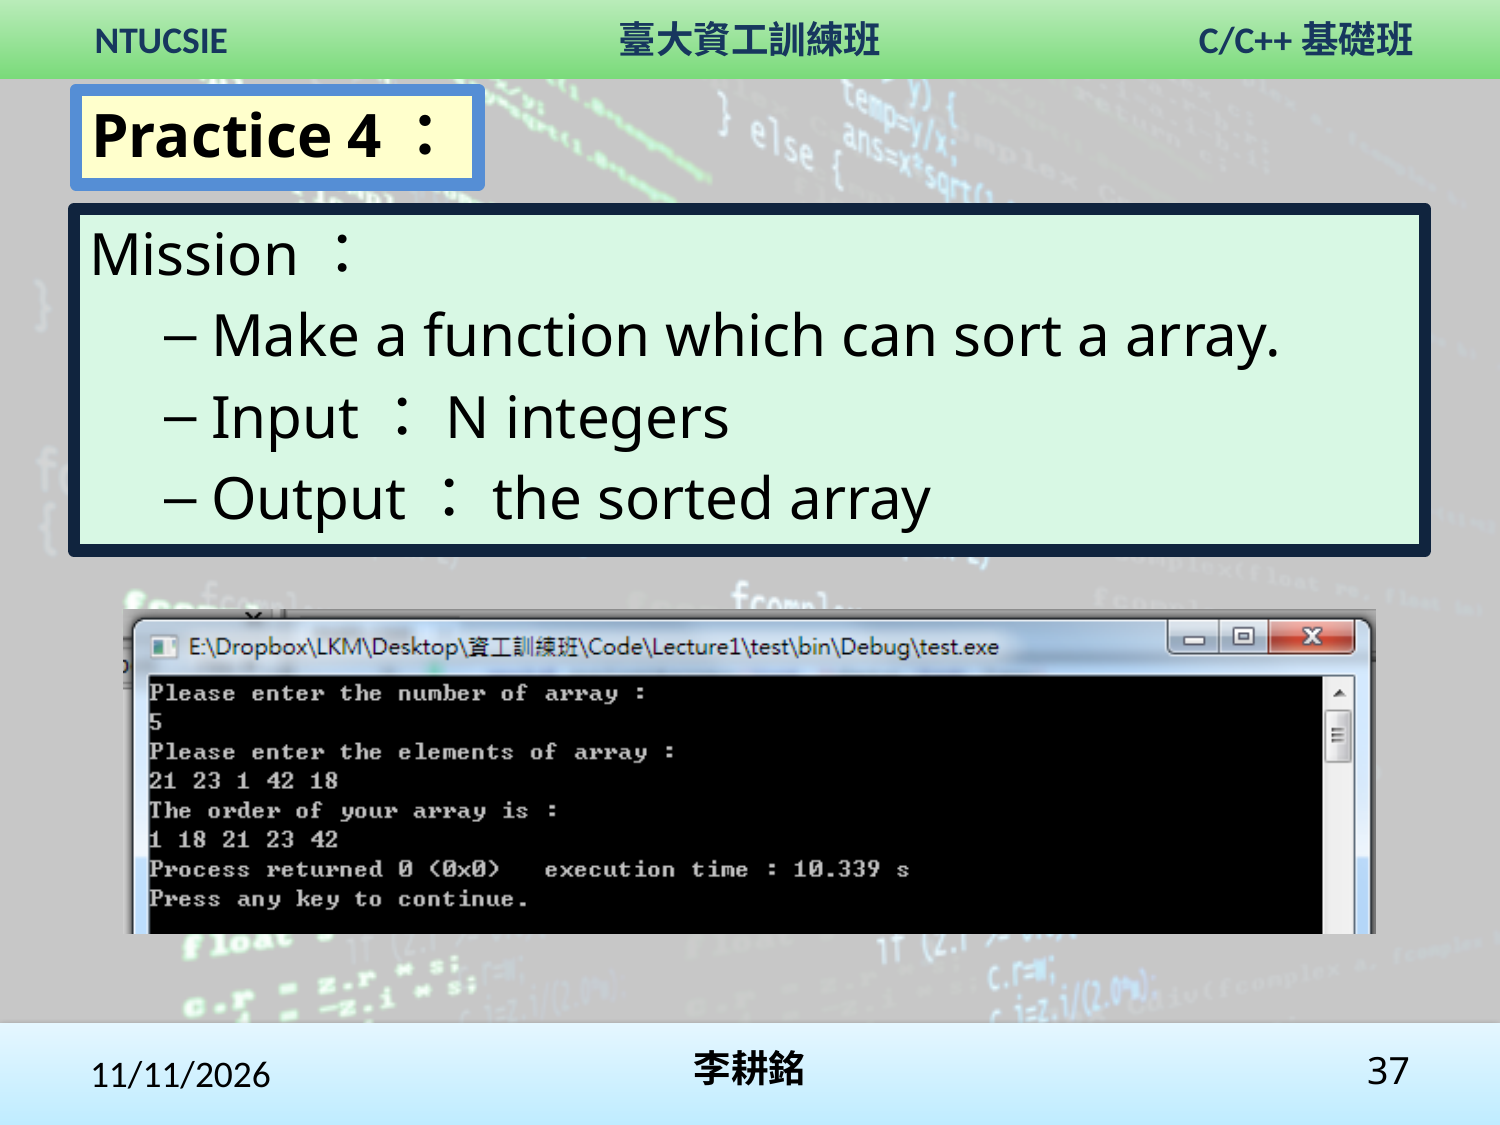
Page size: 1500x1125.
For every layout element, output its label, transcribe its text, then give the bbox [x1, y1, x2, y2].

list Mission： Make a function which can sort a array. Input：N integers Output：the sorted array [68, 203, 1431, 557]
picture [123, 609, 1376, 934]
footer 李耕銘 [512, 1042, 988, 1103]
slide_number 37 [1074, 1042, 1425, 1103]
list Practice 4： [70, 84, 485, 191]
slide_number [75, 1042, 425, 1103]
